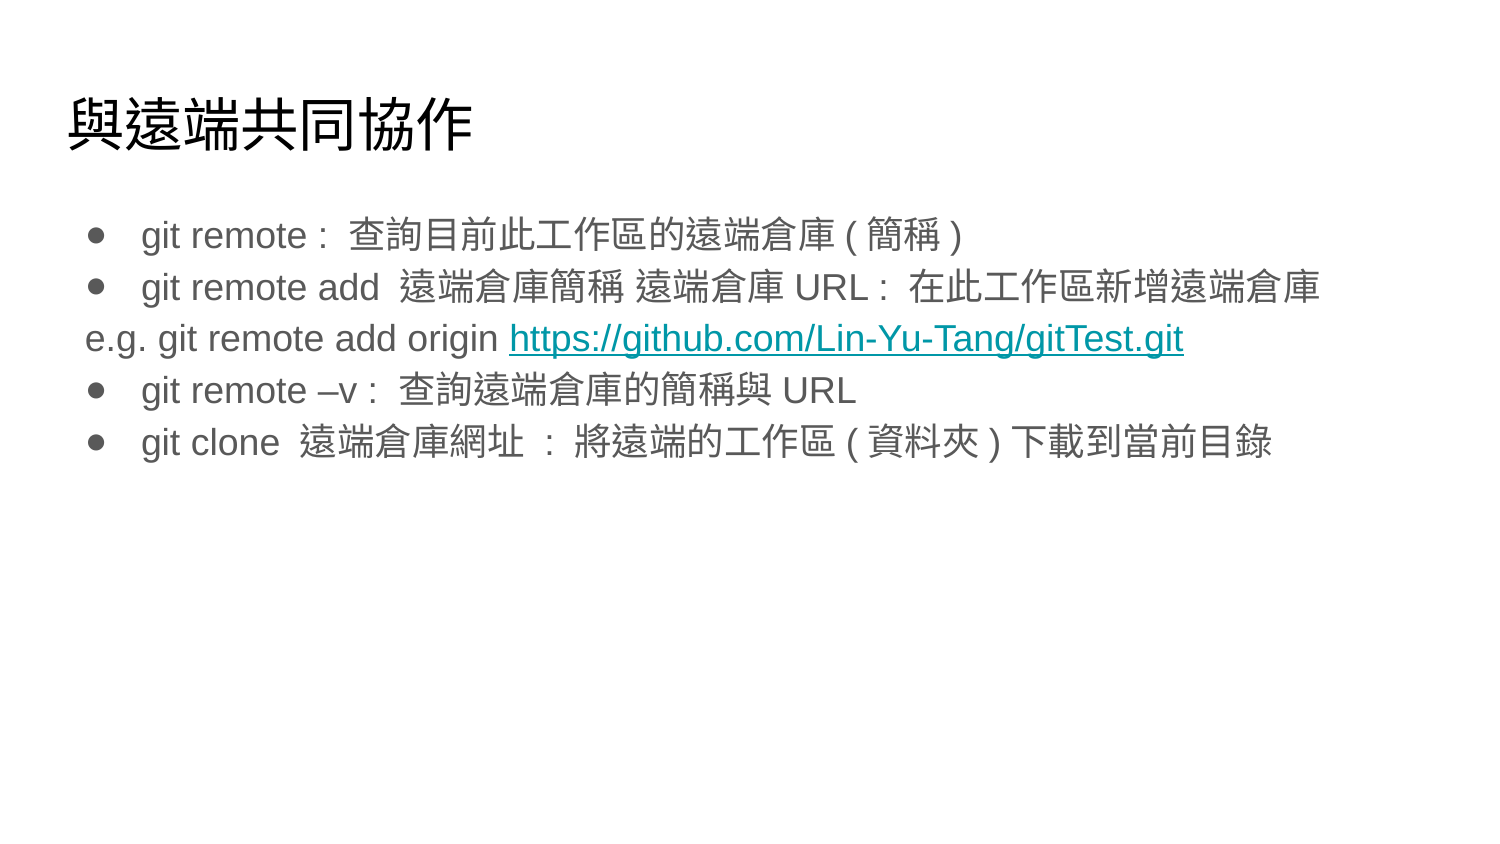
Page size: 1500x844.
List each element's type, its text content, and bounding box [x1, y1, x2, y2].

list git remote : 查詢目前此工作區的遠端倉庫(簡稱) git remote add 遠端倉庫簡稱 遠端倉庫URL : 在此工作區新增遠端倉庫 e.g. git remote add origin https://github.com/Lin-Yu-Tang/gitTest.git git remote –v : 查詢遠端倉庫的簡稱與URL git clone 遠端倉庫網址 : 將遠端的工作區(資料夾)下載到當前目錄 [51, 189, 1449, 750]
title 與遠端共同協作 [51, 72, 1449, 167]
